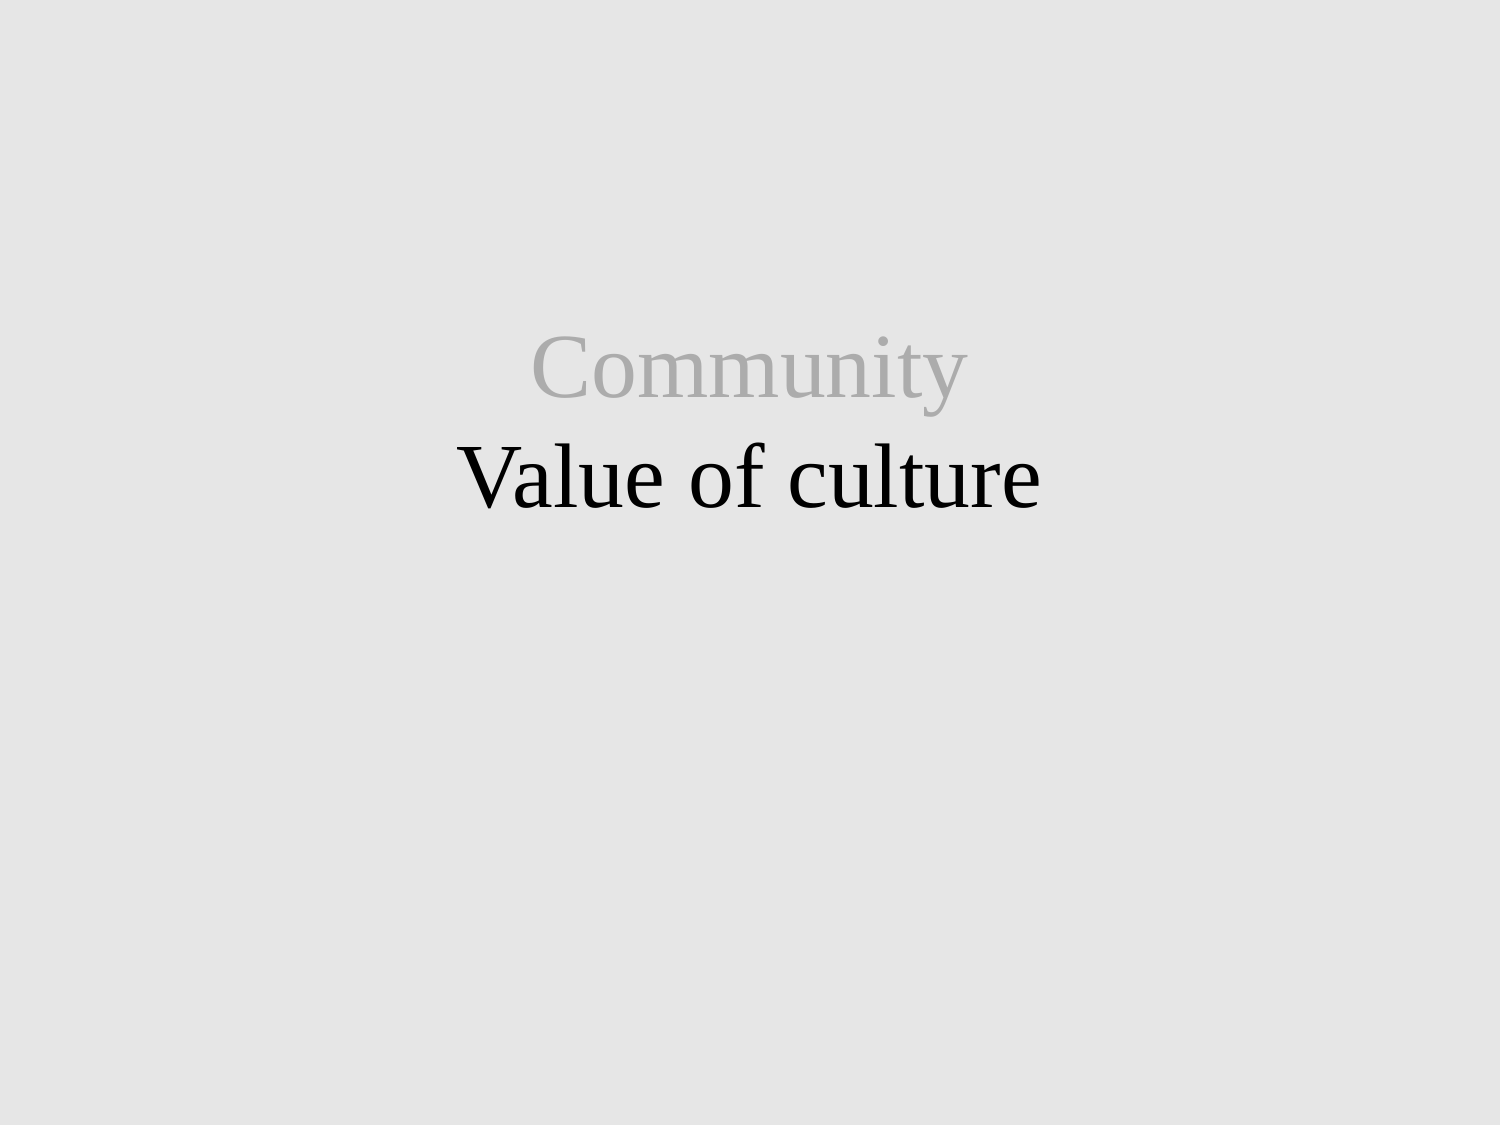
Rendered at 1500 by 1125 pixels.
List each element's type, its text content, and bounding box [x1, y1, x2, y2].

title Community Value of culture [112, 173, 1388, 988]
